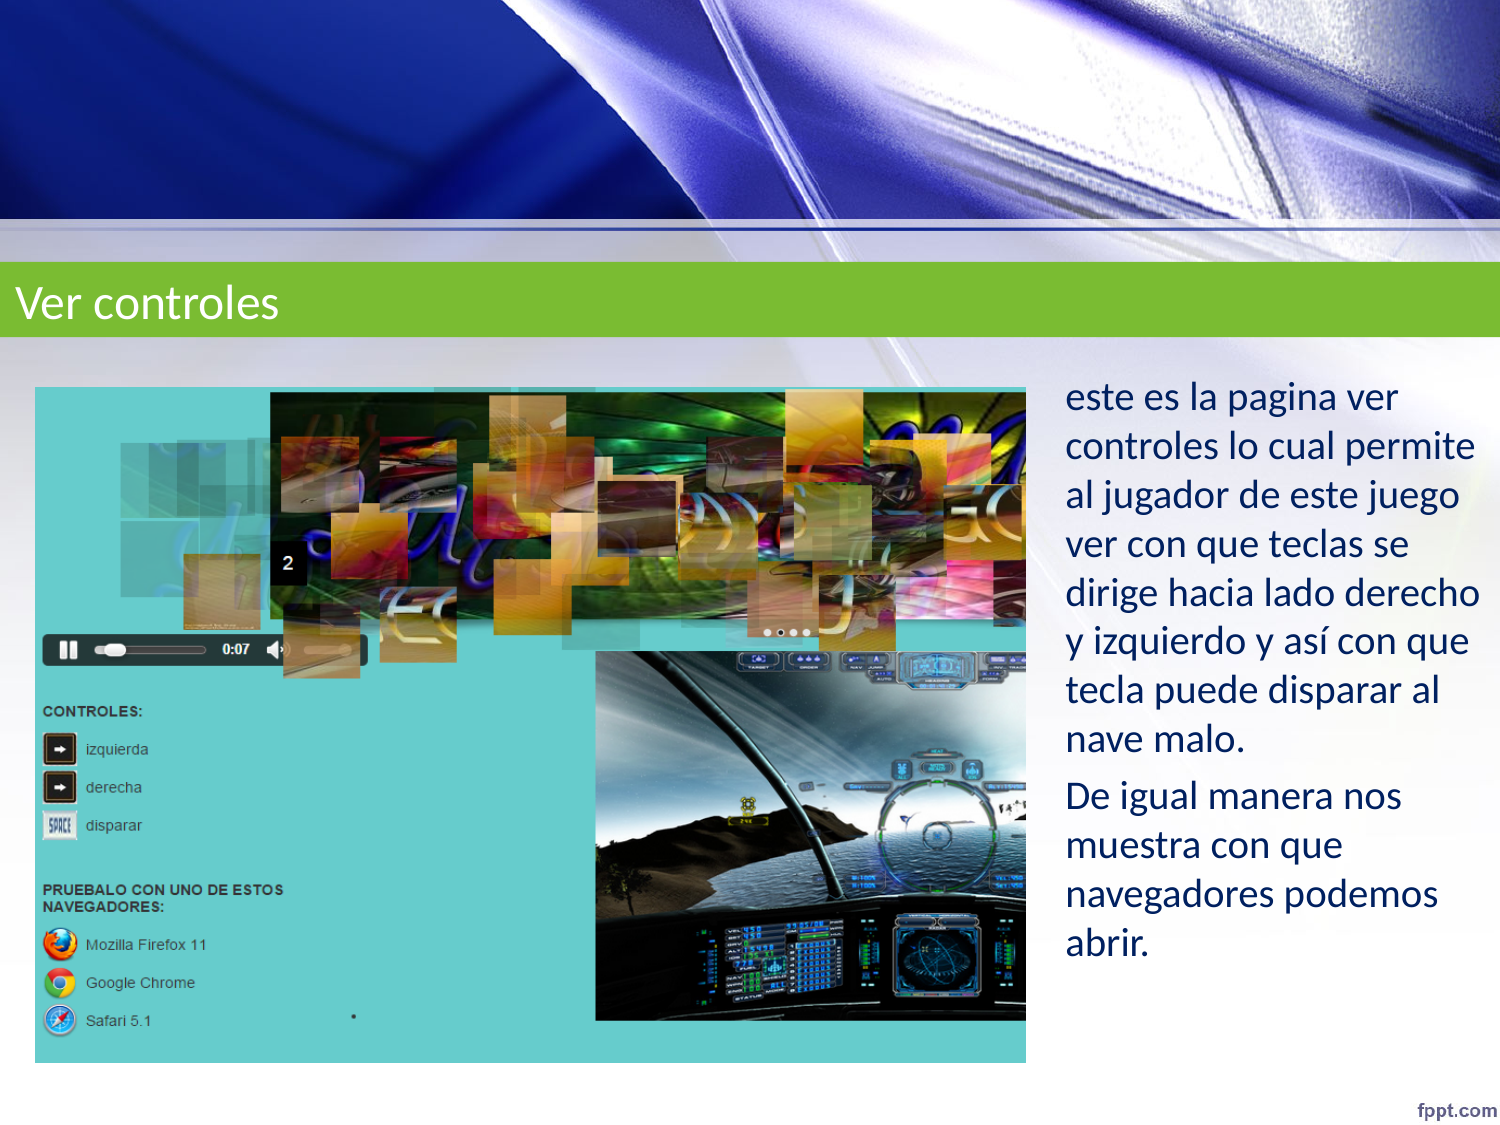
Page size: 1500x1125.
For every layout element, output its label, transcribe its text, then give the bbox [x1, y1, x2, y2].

title Ver controles [0, 261, 1500, 338]
picture [0, 338, 1500, 1125]
picture [0, 0, 1500, 261]
list este es la pagina ver controles lo cual permite al jugador de este juego ver con que teclas se dirige hacia lado derecho y izquierdo y así con que tecla puede disparar al nave malo. De igual manera nos muestra con que navegadores podemos abrir. [1050, 362, 1500, 1014]
